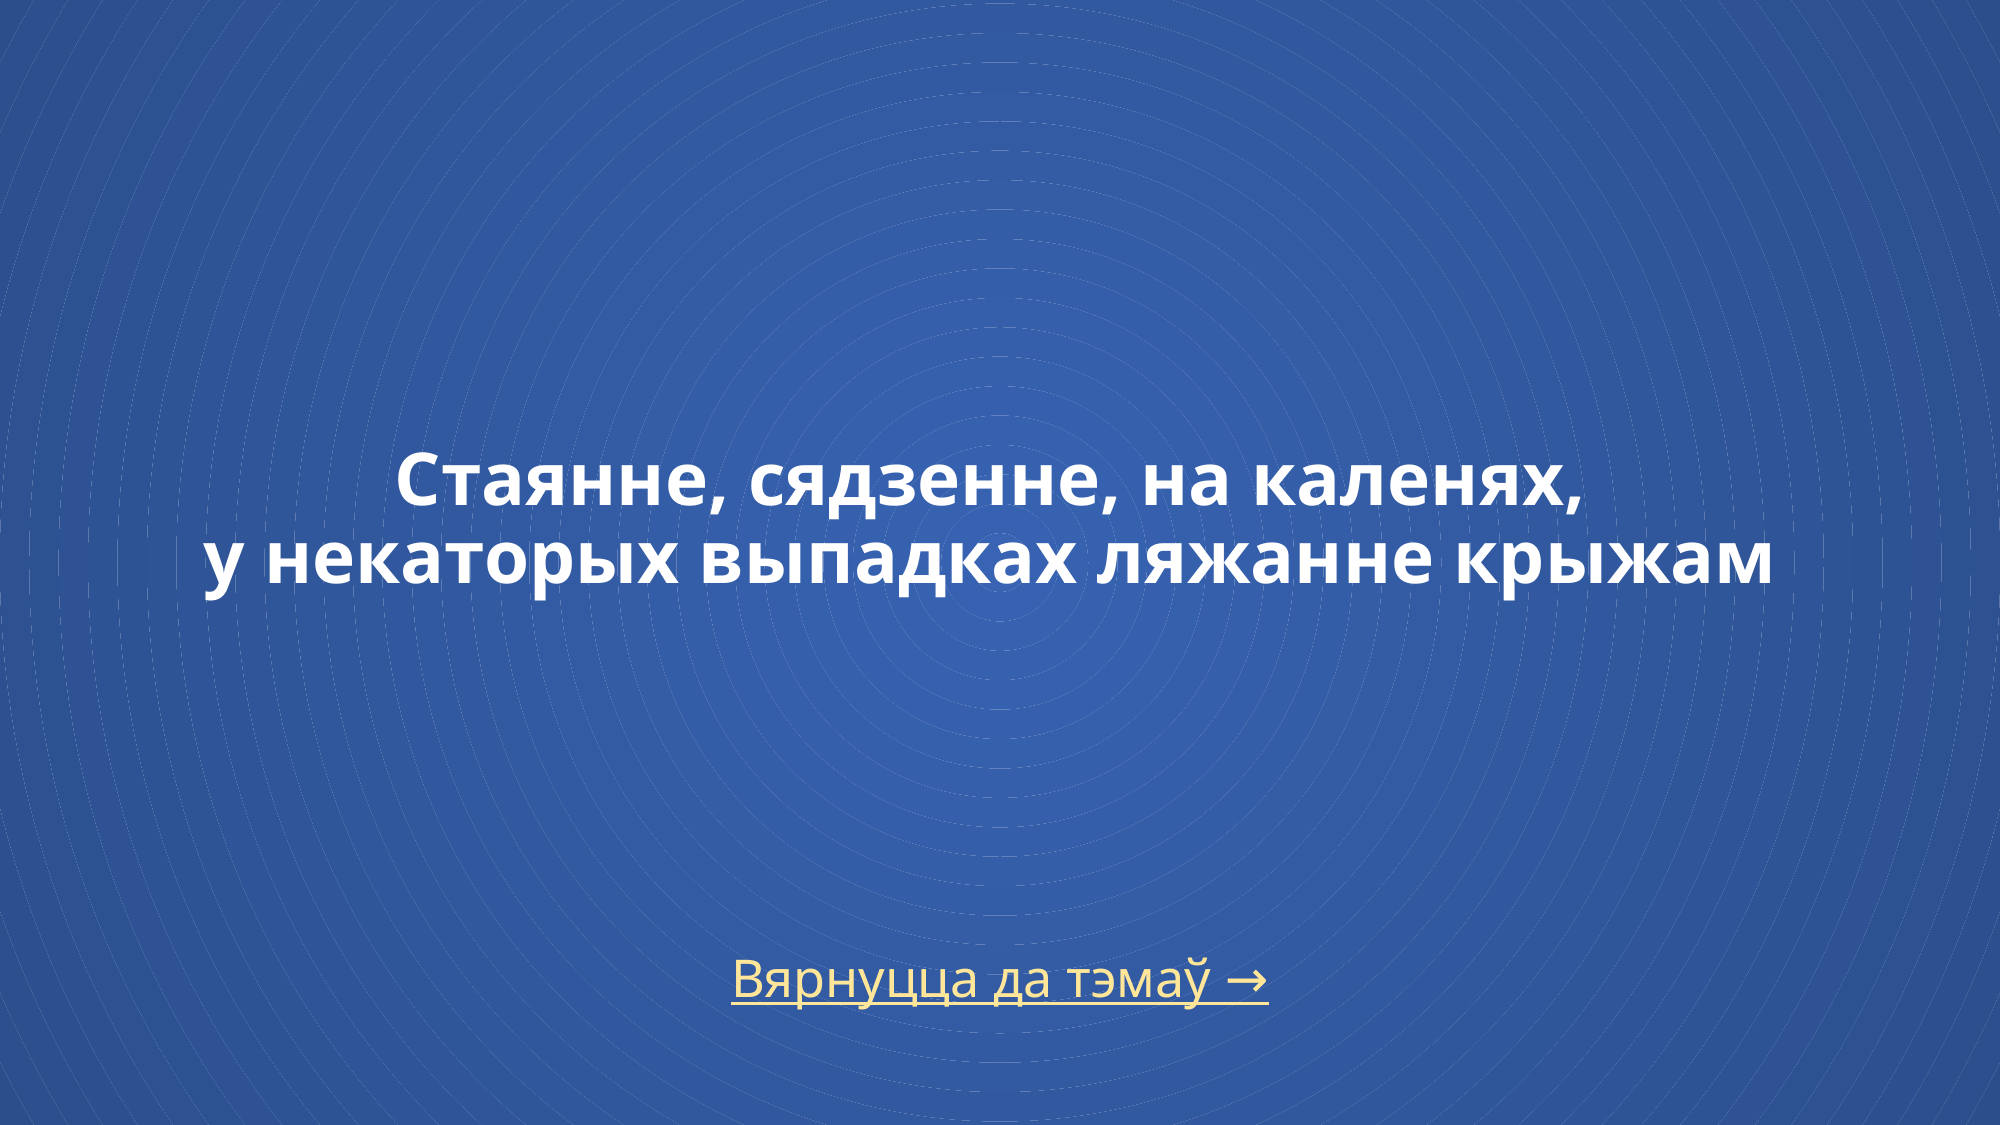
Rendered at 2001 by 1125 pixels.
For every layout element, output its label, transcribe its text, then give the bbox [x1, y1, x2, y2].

title Стаянне, сядзенне, на каленях, у некаторых выпадках ляжанне крыжам [117, 396, 1883, 646]
text_box Вярнуцца да тэмаў → [716, 938, 1284, 1016]
